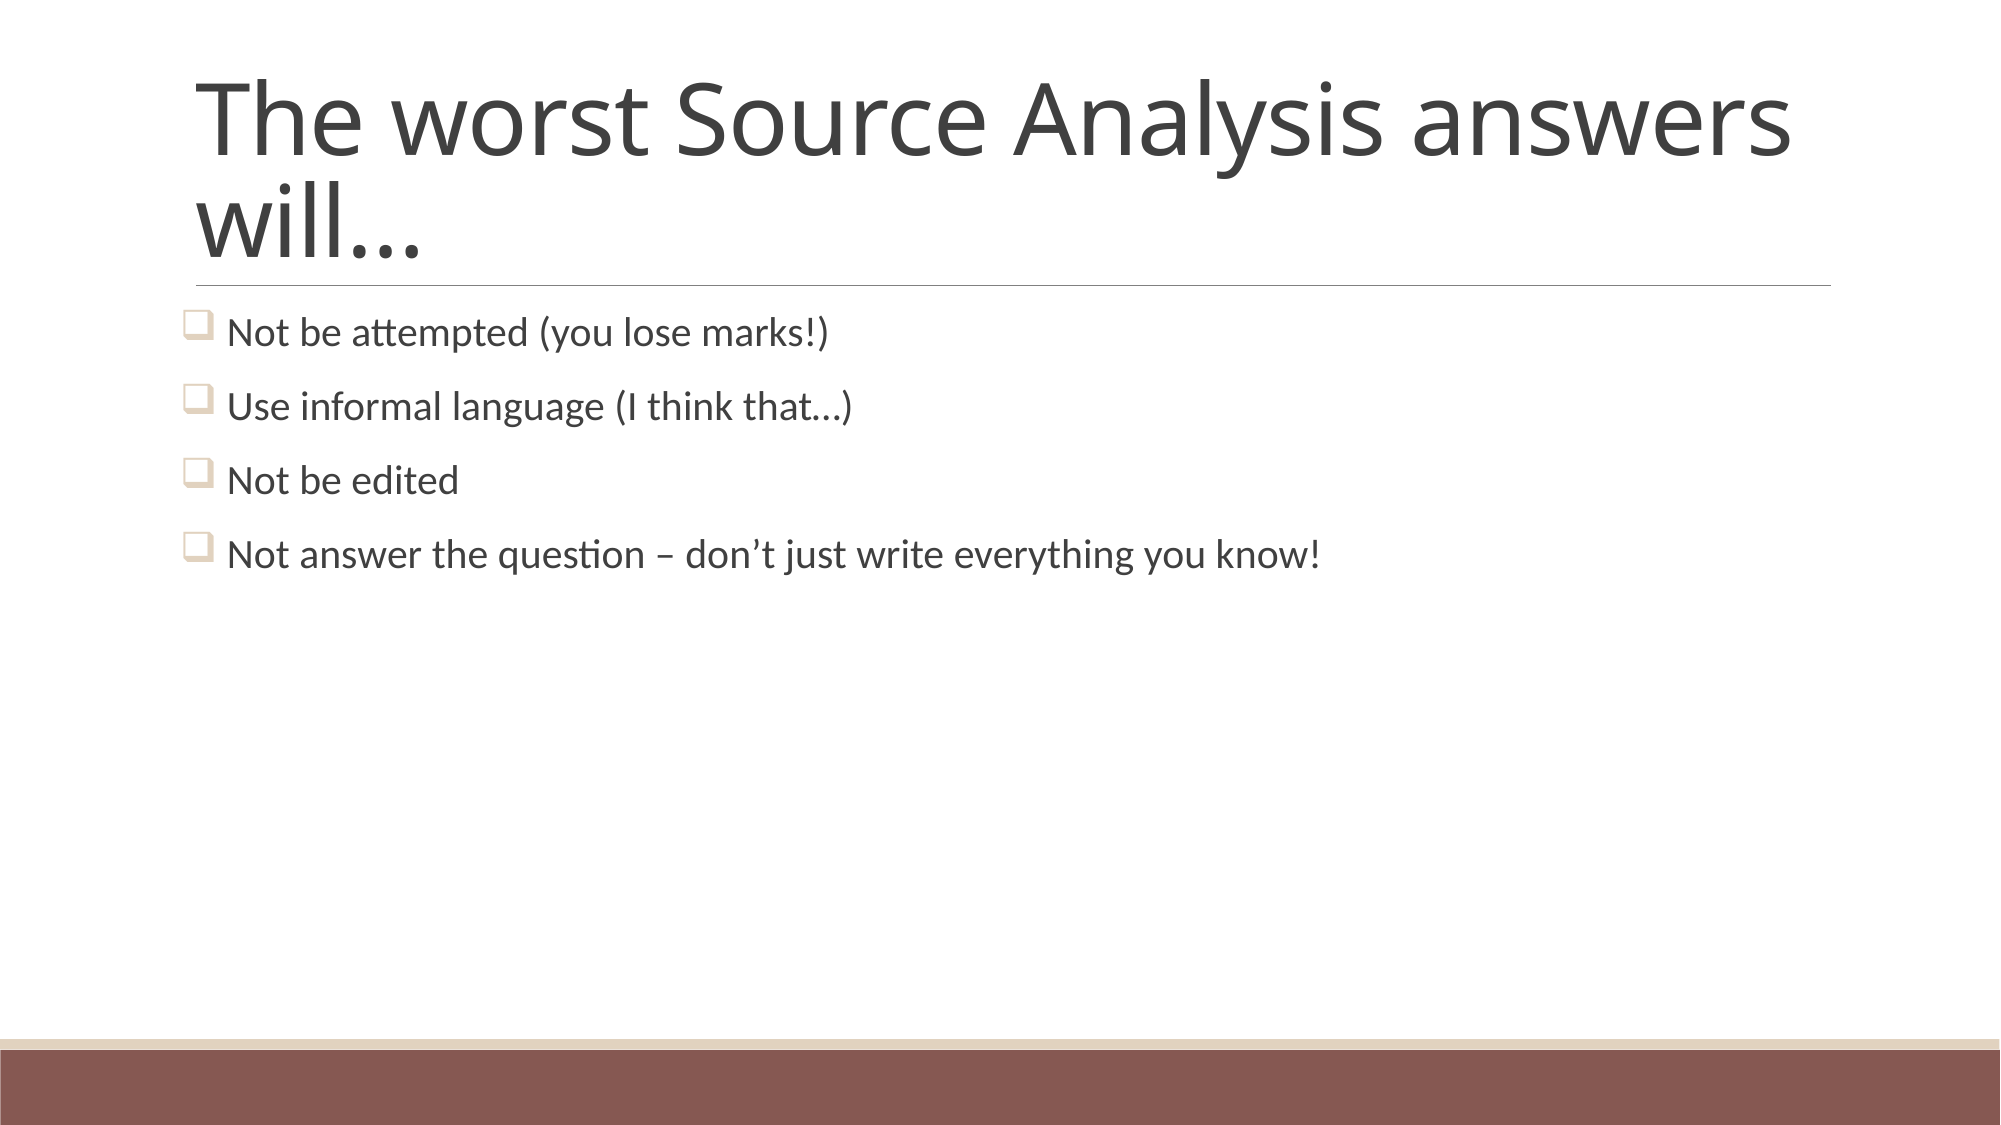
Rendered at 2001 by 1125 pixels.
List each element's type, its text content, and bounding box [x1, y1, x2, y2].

title The worst Source Analysis answers will… [180, 47, 1830, 285]
list Not be attempted (you lose marks!) Use informal language (I think that…) Not be edited Not answer the question – don’t just write everything you know! [180, 302, 1830, 963]
